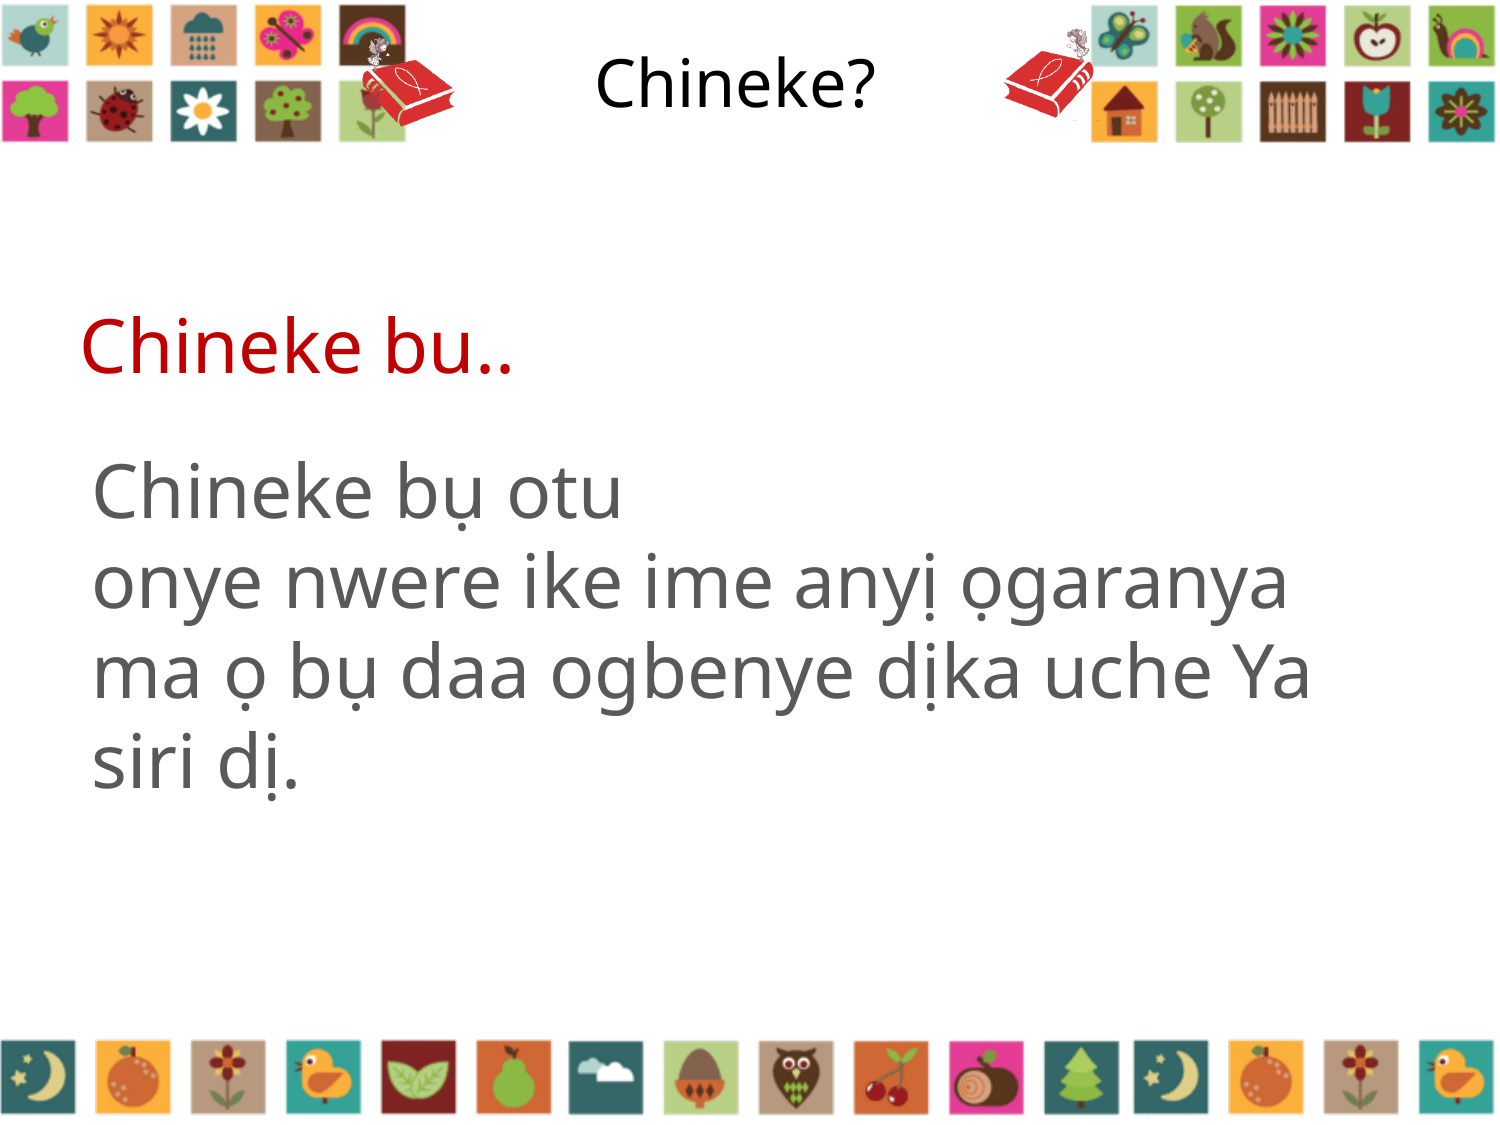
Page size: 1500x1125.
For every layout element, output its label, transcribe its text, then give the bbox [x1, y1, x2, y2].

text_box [0, 1028, 1500, 1118]
picture [0, 3, 487, 150]
picture [971, 3, 1500, 150]
text_box Chineke? [490, 33, 971, 129]
text_box Chineke bu.. [64, 290, 1412, 396]
text_box Chineke bụ otu onye nwere ike ime anyị ọgaranya ma ọ bụ daa ogbenye dịka uche Ya siri dị. [76, 436, 1424, 812]
